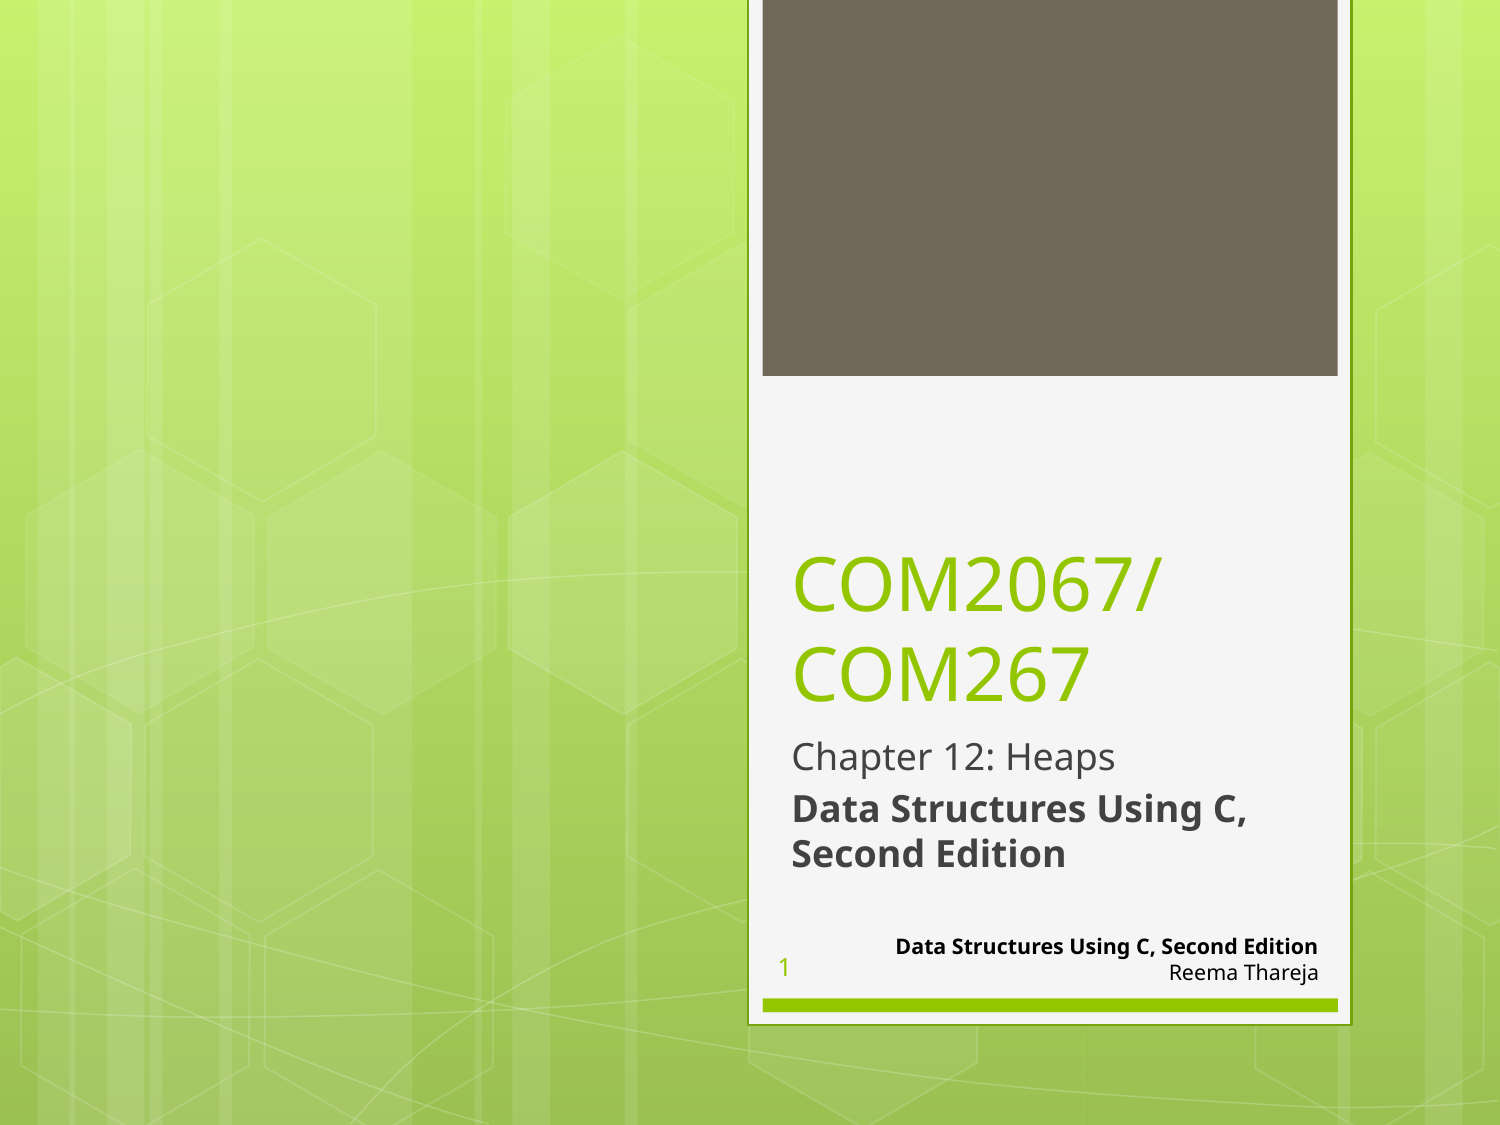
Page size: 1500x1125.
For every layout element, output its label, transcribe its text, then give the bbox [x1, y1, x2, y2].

title COM2067/ COM267 [776, 444, 1320, 724]
footer Data Structures Using C, Second Edition Reema Thareja [870, 924, 1335, 999]
subtitle Chapter 12: Heaps Data Structures Using C, Second Edition [776, 725, 1320, 975]
slide_number 1 [762, 938, 869, 999]
